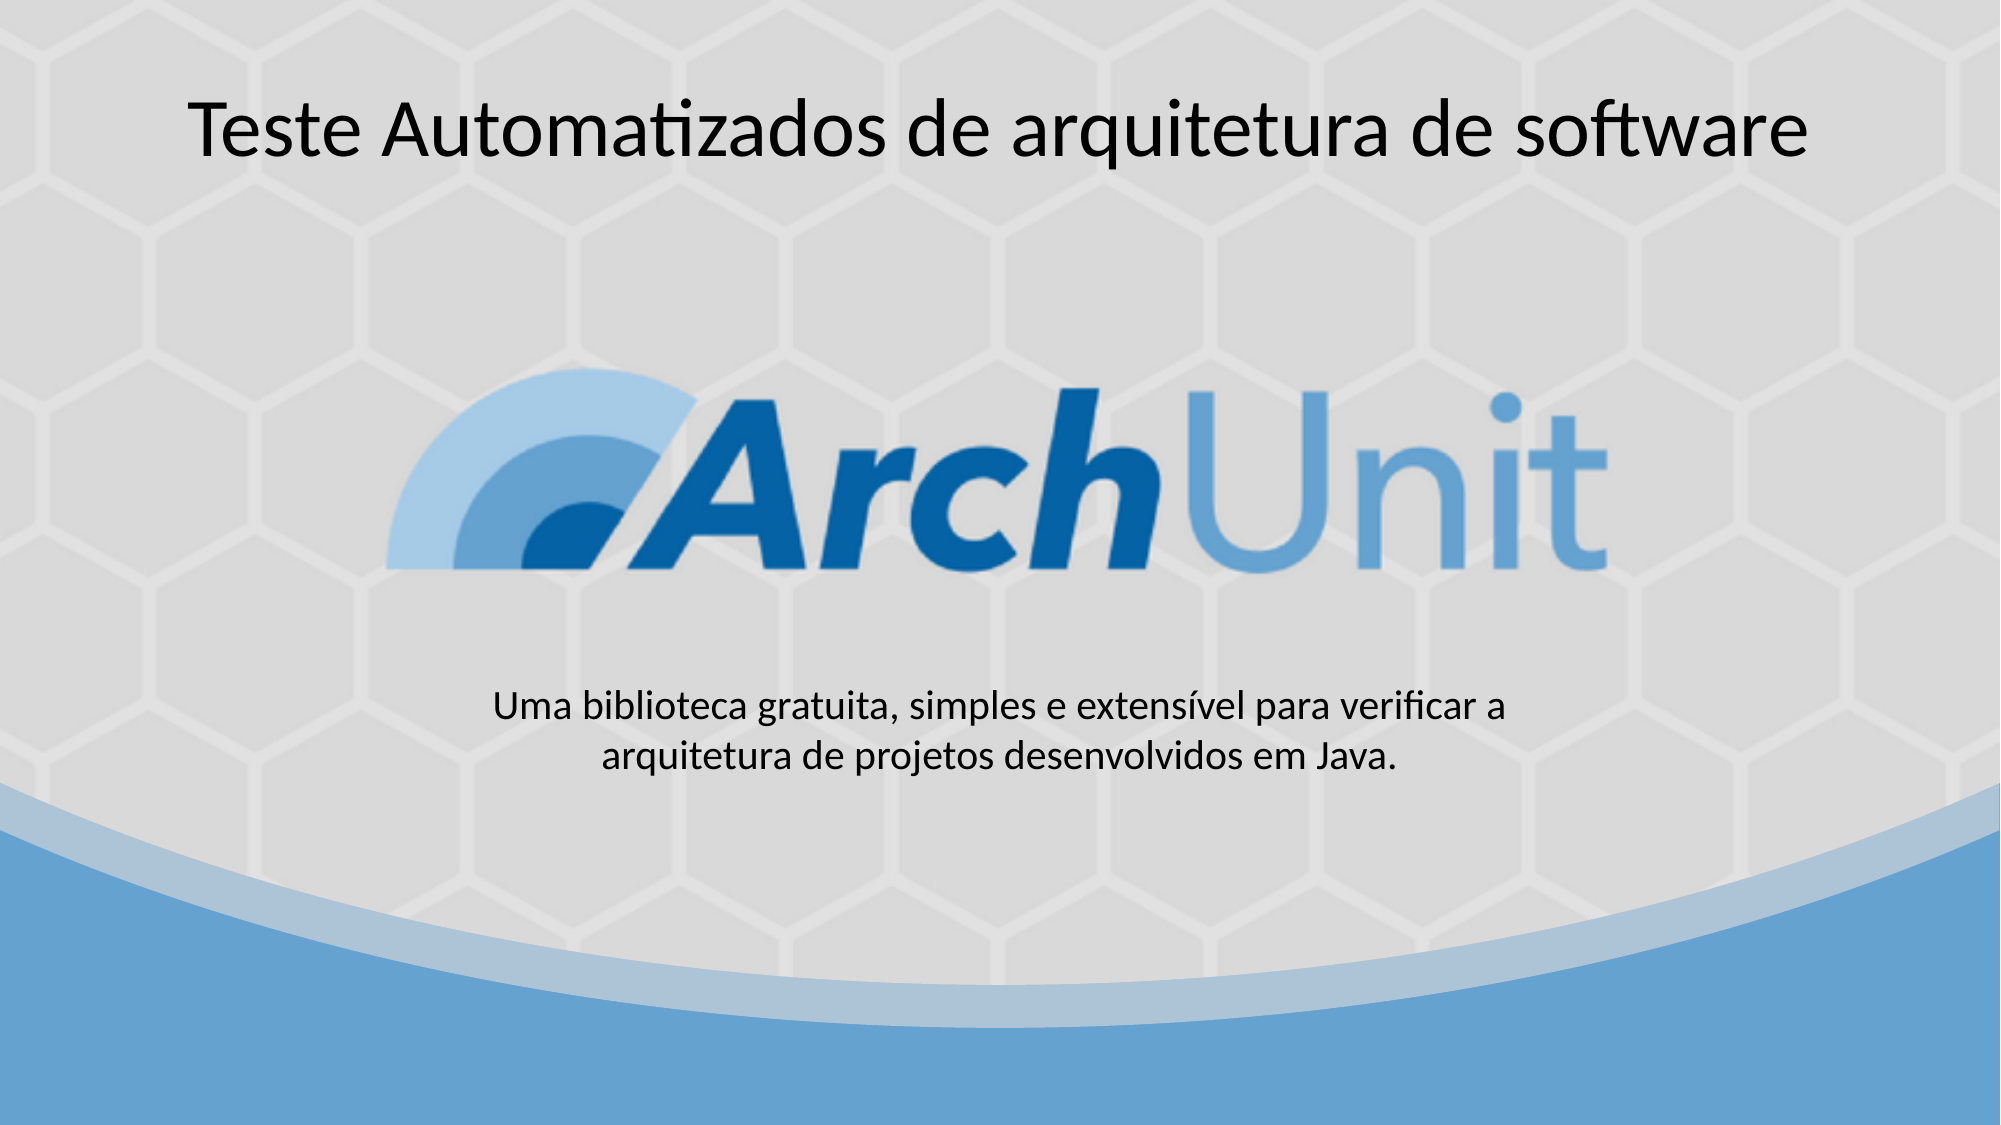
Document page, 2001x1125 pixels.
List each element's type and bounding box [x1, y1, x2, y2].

picture [0, 0, 2000, 985]
text_box [507, 985, 1493, 1029]
